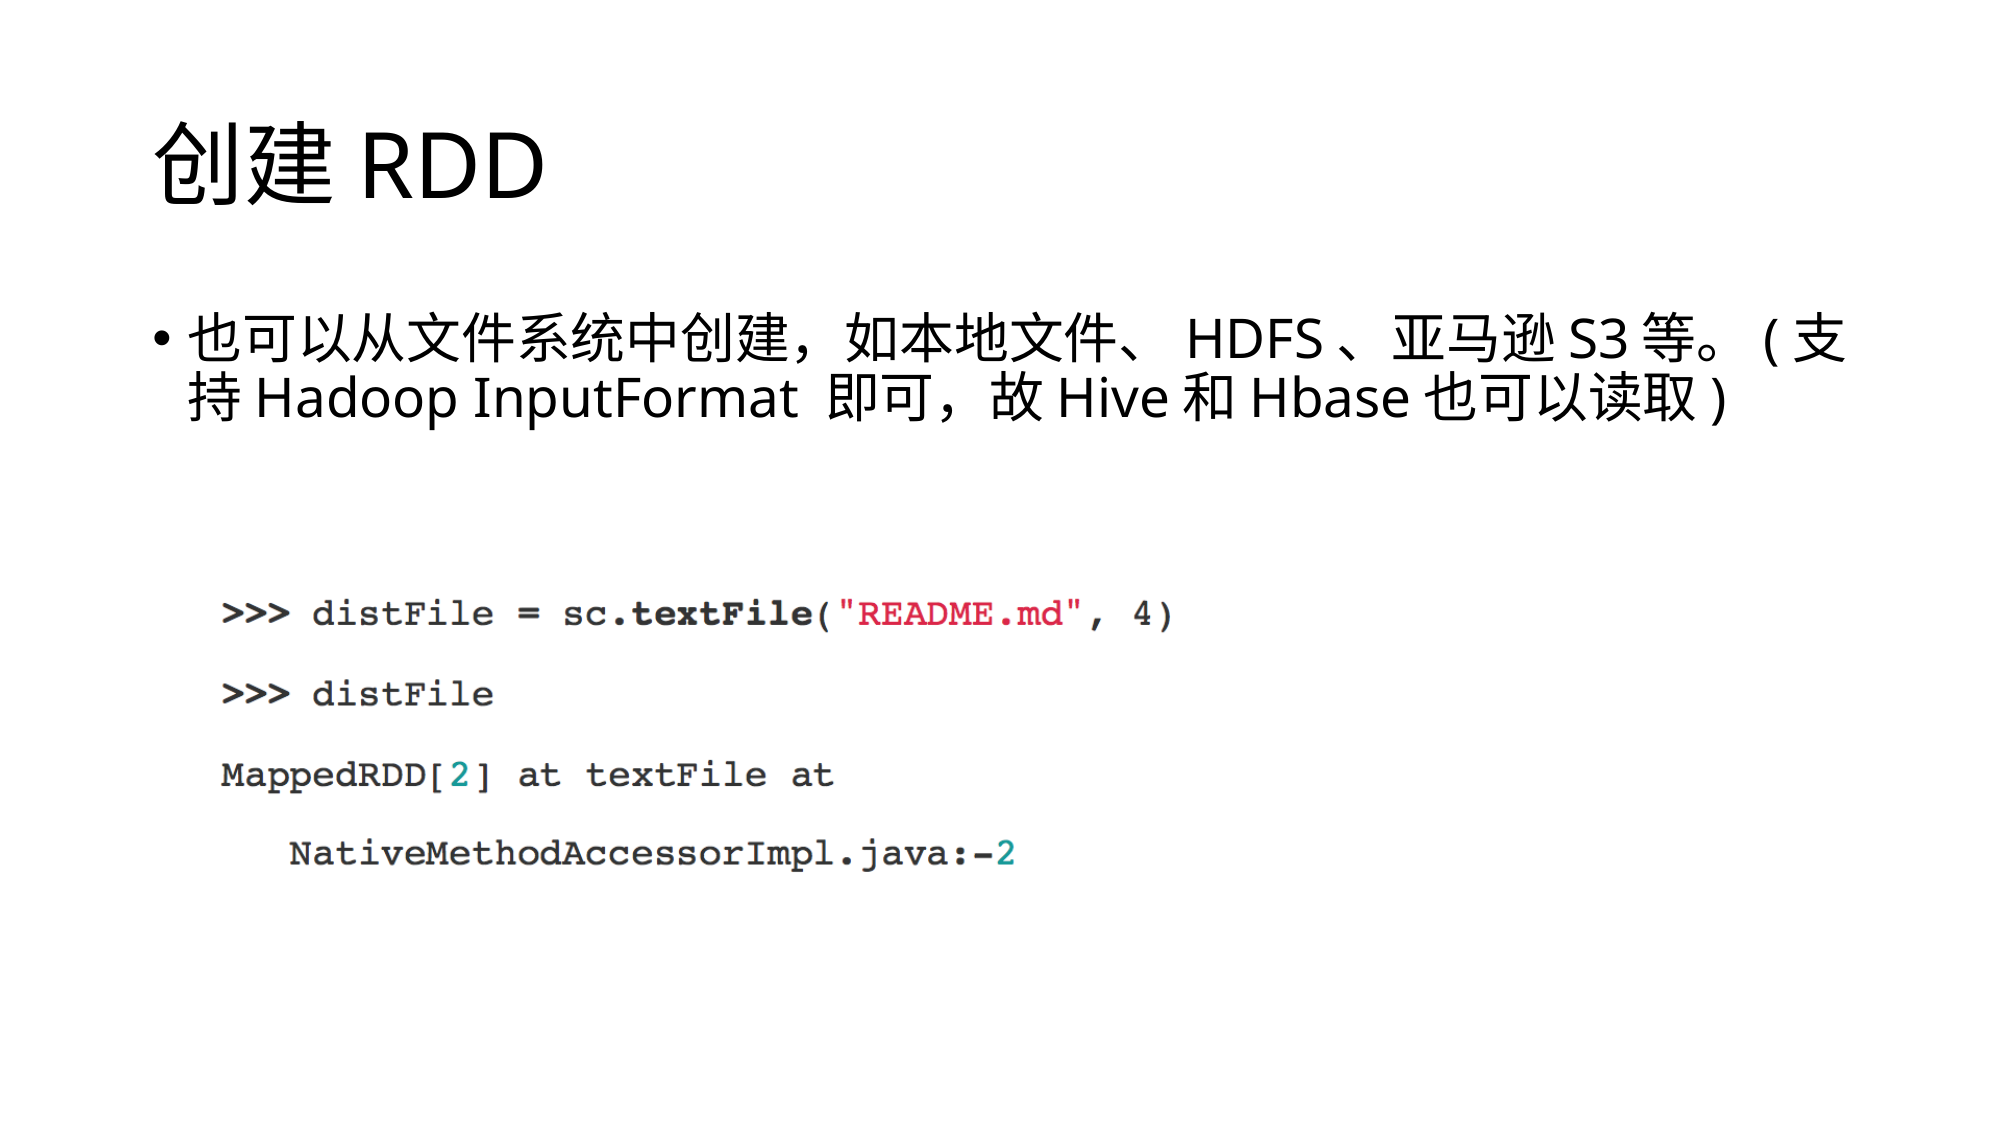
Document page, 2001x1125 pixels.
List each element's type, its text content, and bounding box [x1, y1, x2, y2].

title 创建RDD [137, 59, 1863, 278]
picture [162, 558, 1838, 943]
list 也可以从文件系统中创建，如本地文件、HDFS、亚马逊S3等。(支持Hadoop InputFormat 即可，故Hive和Hbase也可以读取) [137, 303, 1863, 489]
